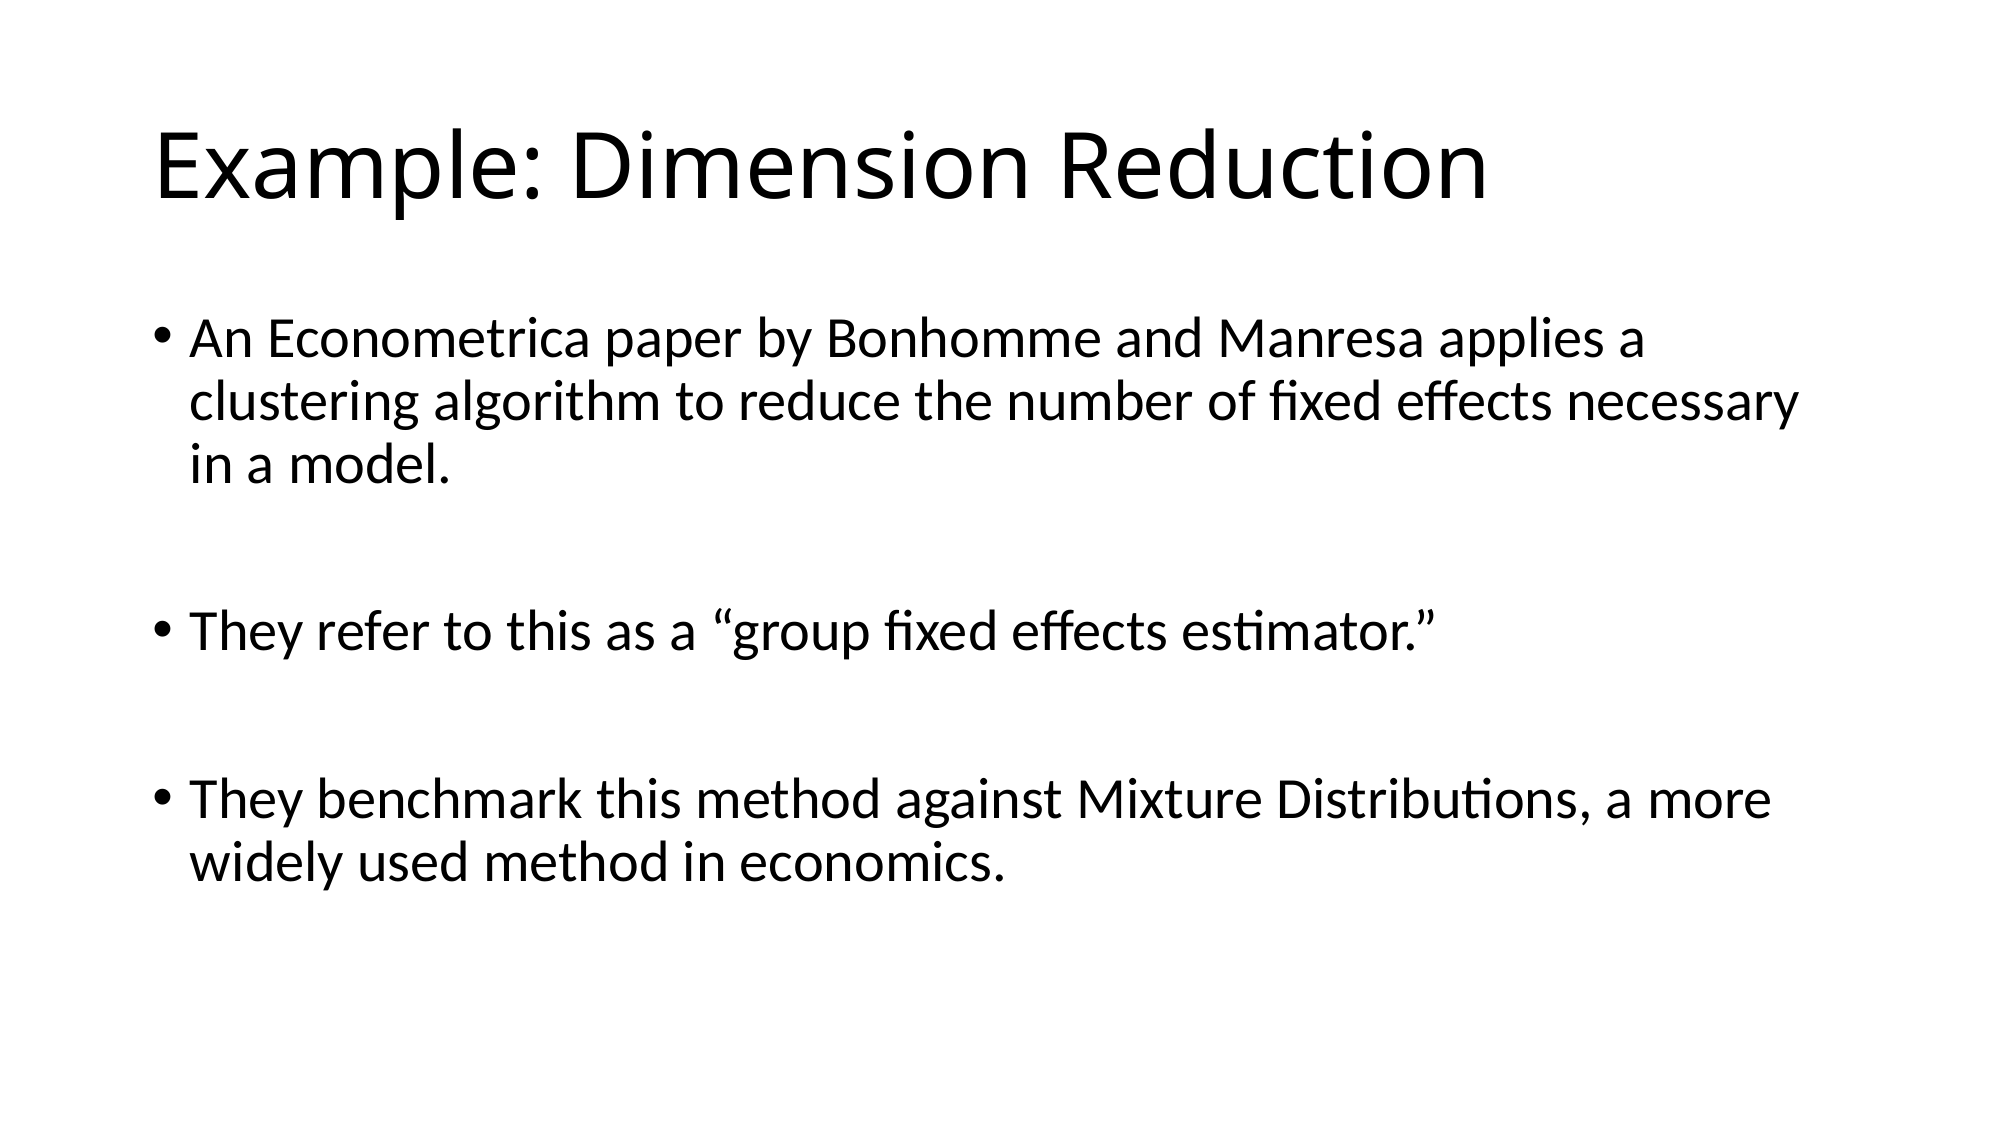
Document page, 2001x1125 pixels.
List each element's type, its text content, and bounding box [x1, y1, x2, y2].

title Example: Dimension Reduction [137, 59, 1863, 278]
list An Econometrica paper by Bonhomme and Manresa applies a clustering algorithm to reduce the number of fixed effects necessary in a model. They refer to this as a “group fixed effects estimator.” They benchmark this method against Mixture Distributions, a more widely used method in economics. [137, 299, 1863, 1014]
